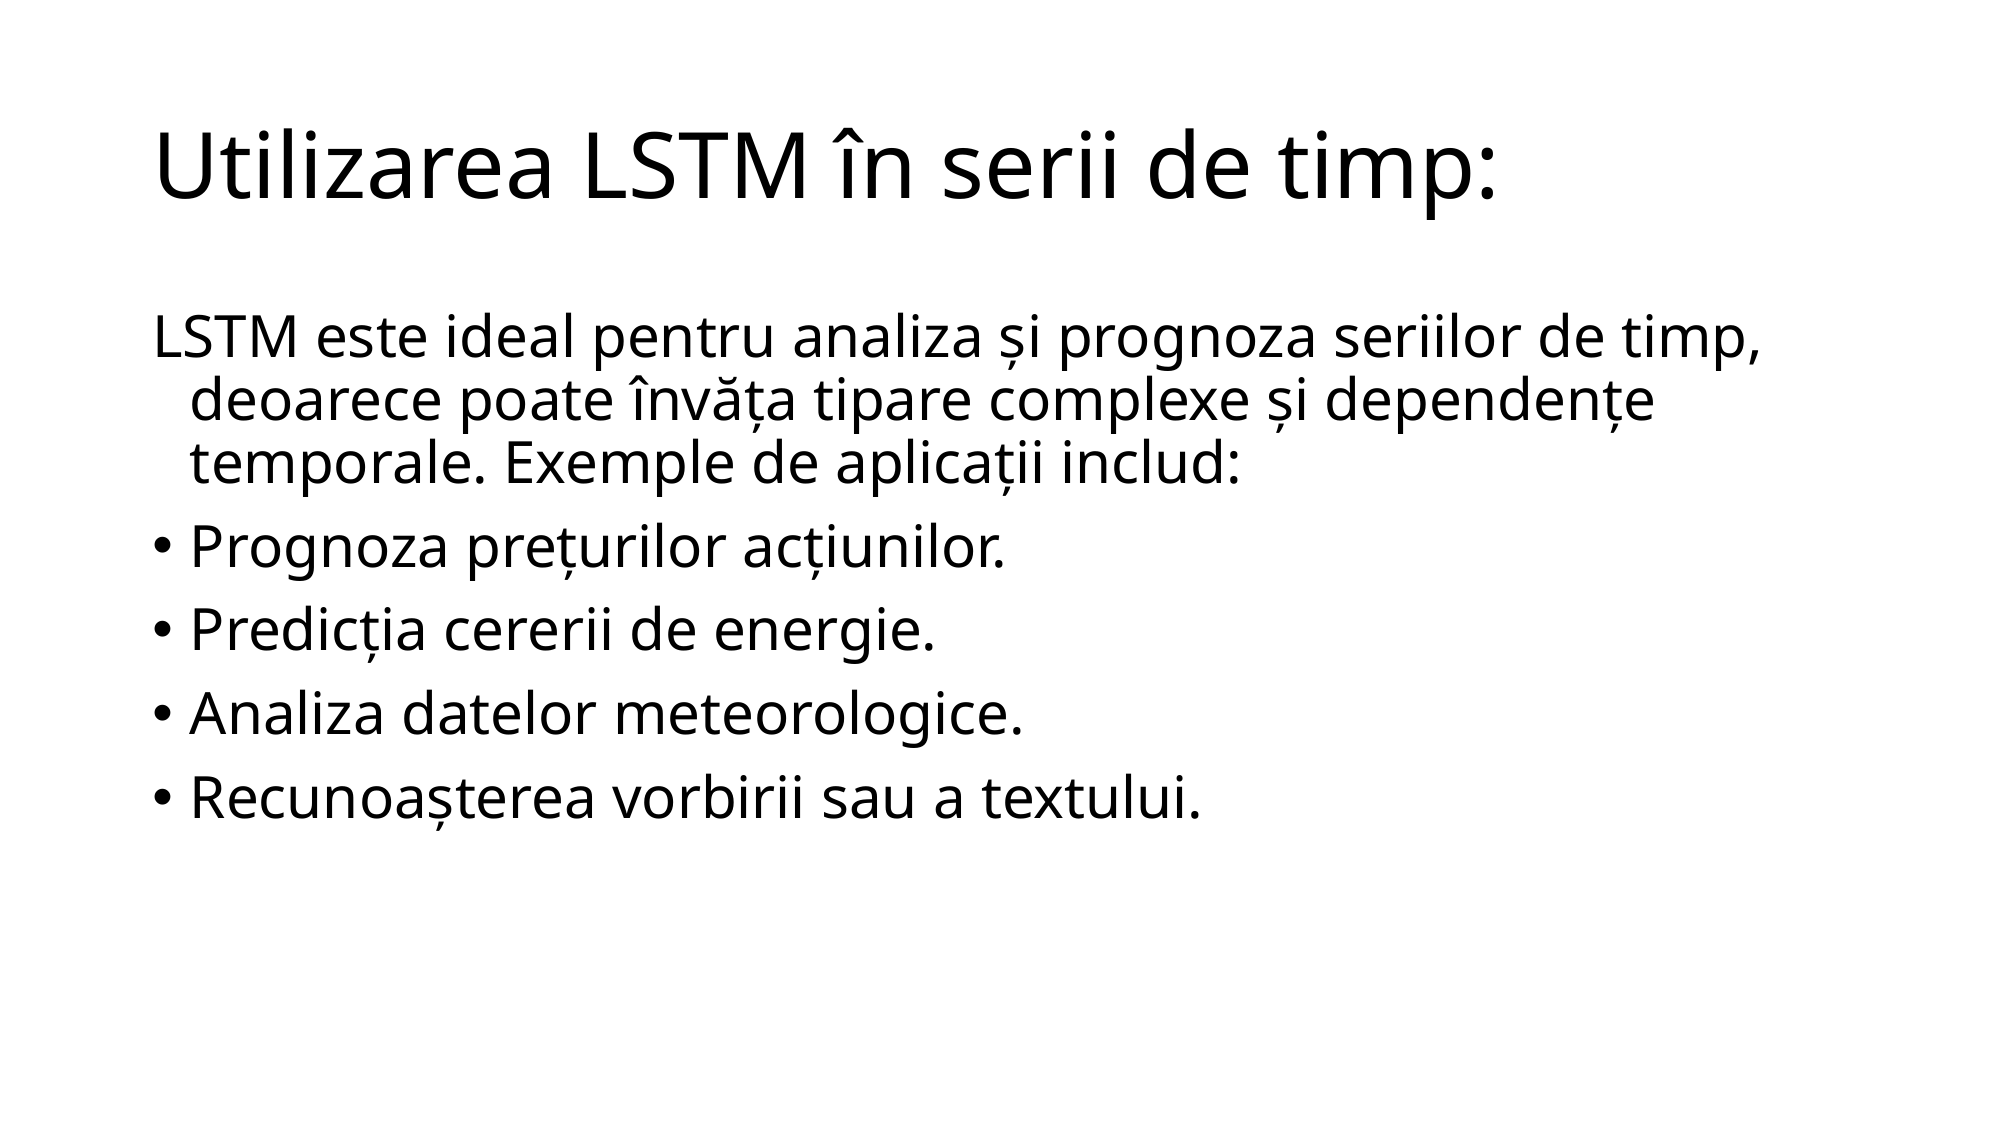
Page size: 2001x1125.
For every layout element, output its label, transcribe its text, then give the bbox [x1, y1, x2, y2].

list LSTM este ideal pentru analiza și prognoza seriilor de timp, deoarece poate învăța tipare complexe și dependențe temporale. Exemple de aplicații includ: Prognoza prețurilor acțiunilor. Predicția cererii de energie. Analiza datelor meteorologice. Recunoașterea vorbirii sau a textului. [137, 299, 1863, 1014]
title Utilizarea LSTM în serii de timp: [137, 59, 1863, 278]
